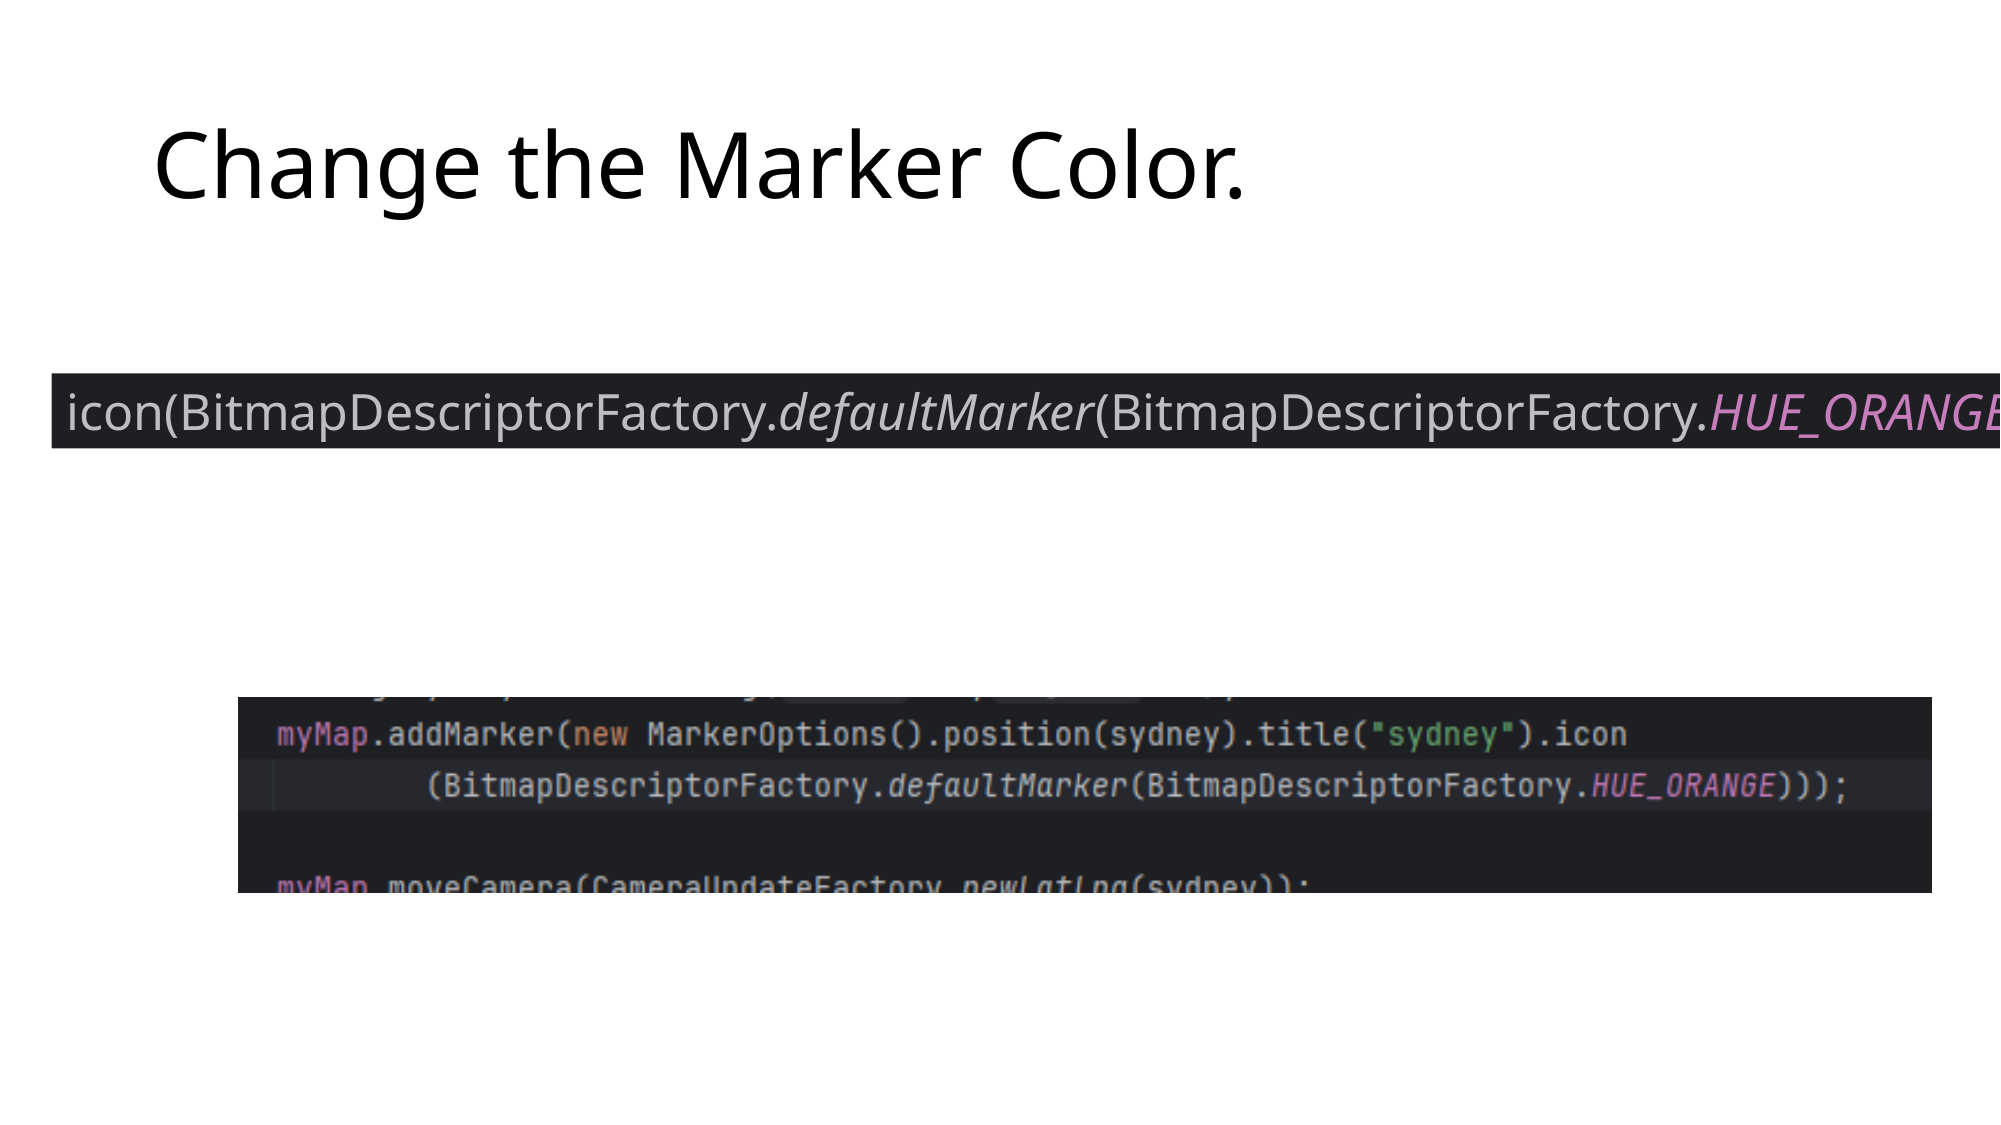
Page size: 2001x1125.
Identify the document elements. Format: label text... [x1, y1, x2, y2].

title Change the Marker Color. [137, 59, 1863, 278]
picture [238, 697, 1932, 893]
text_box icon(BitmapDescriptorFactory.defaultMarker(BitmapDescriptorFactory.HUE_ORANGE)) [51, 373, 2000, 449]
